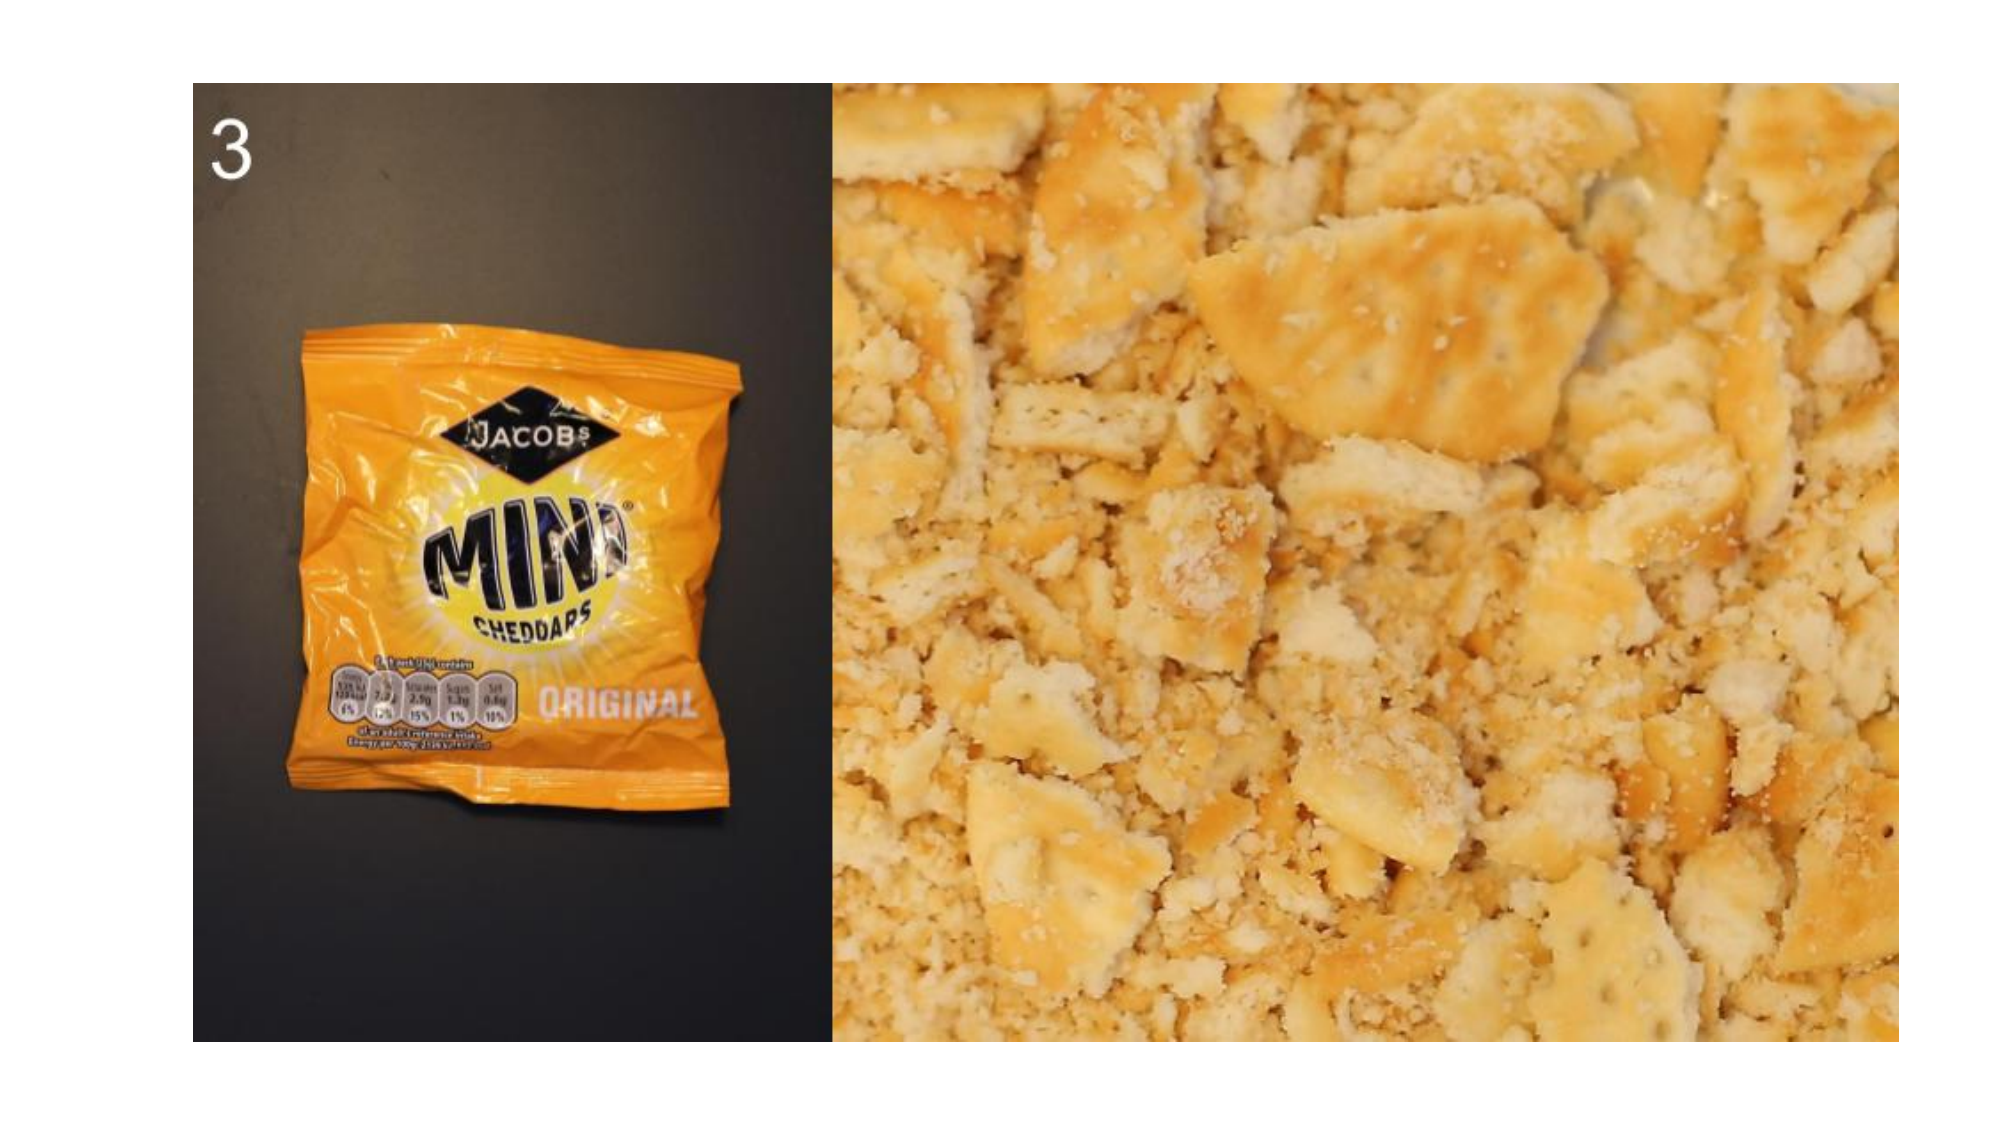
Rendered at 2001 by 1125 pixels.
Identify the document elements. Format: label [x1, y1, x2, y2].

list [193, 82, 1899, 1042]
